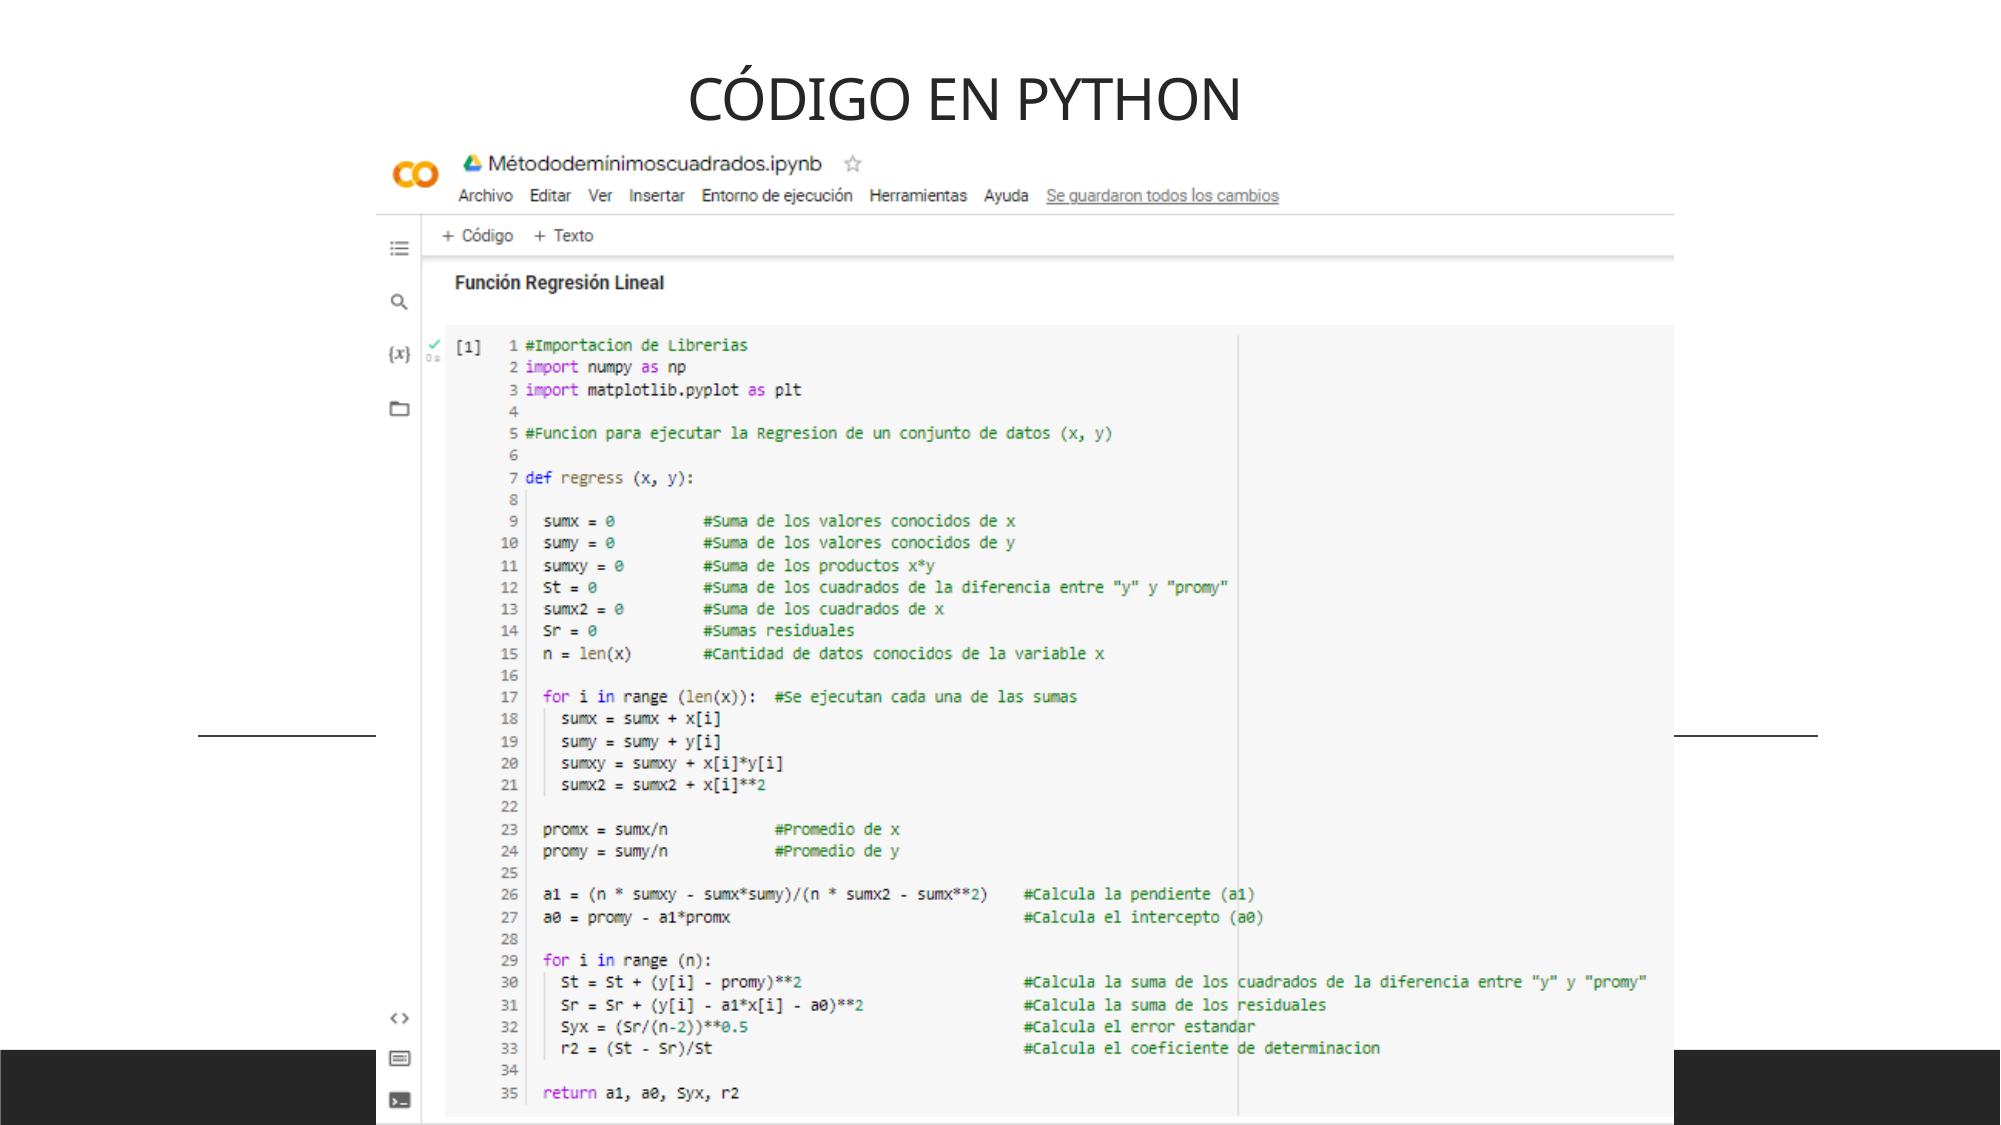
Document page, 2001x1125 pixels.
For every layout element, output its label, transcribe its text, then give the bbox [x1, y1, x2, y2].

picture [375, 140, 1674, 1125]
title CÓDIGO EN PYTHON [672, 0, 1377, 138]
